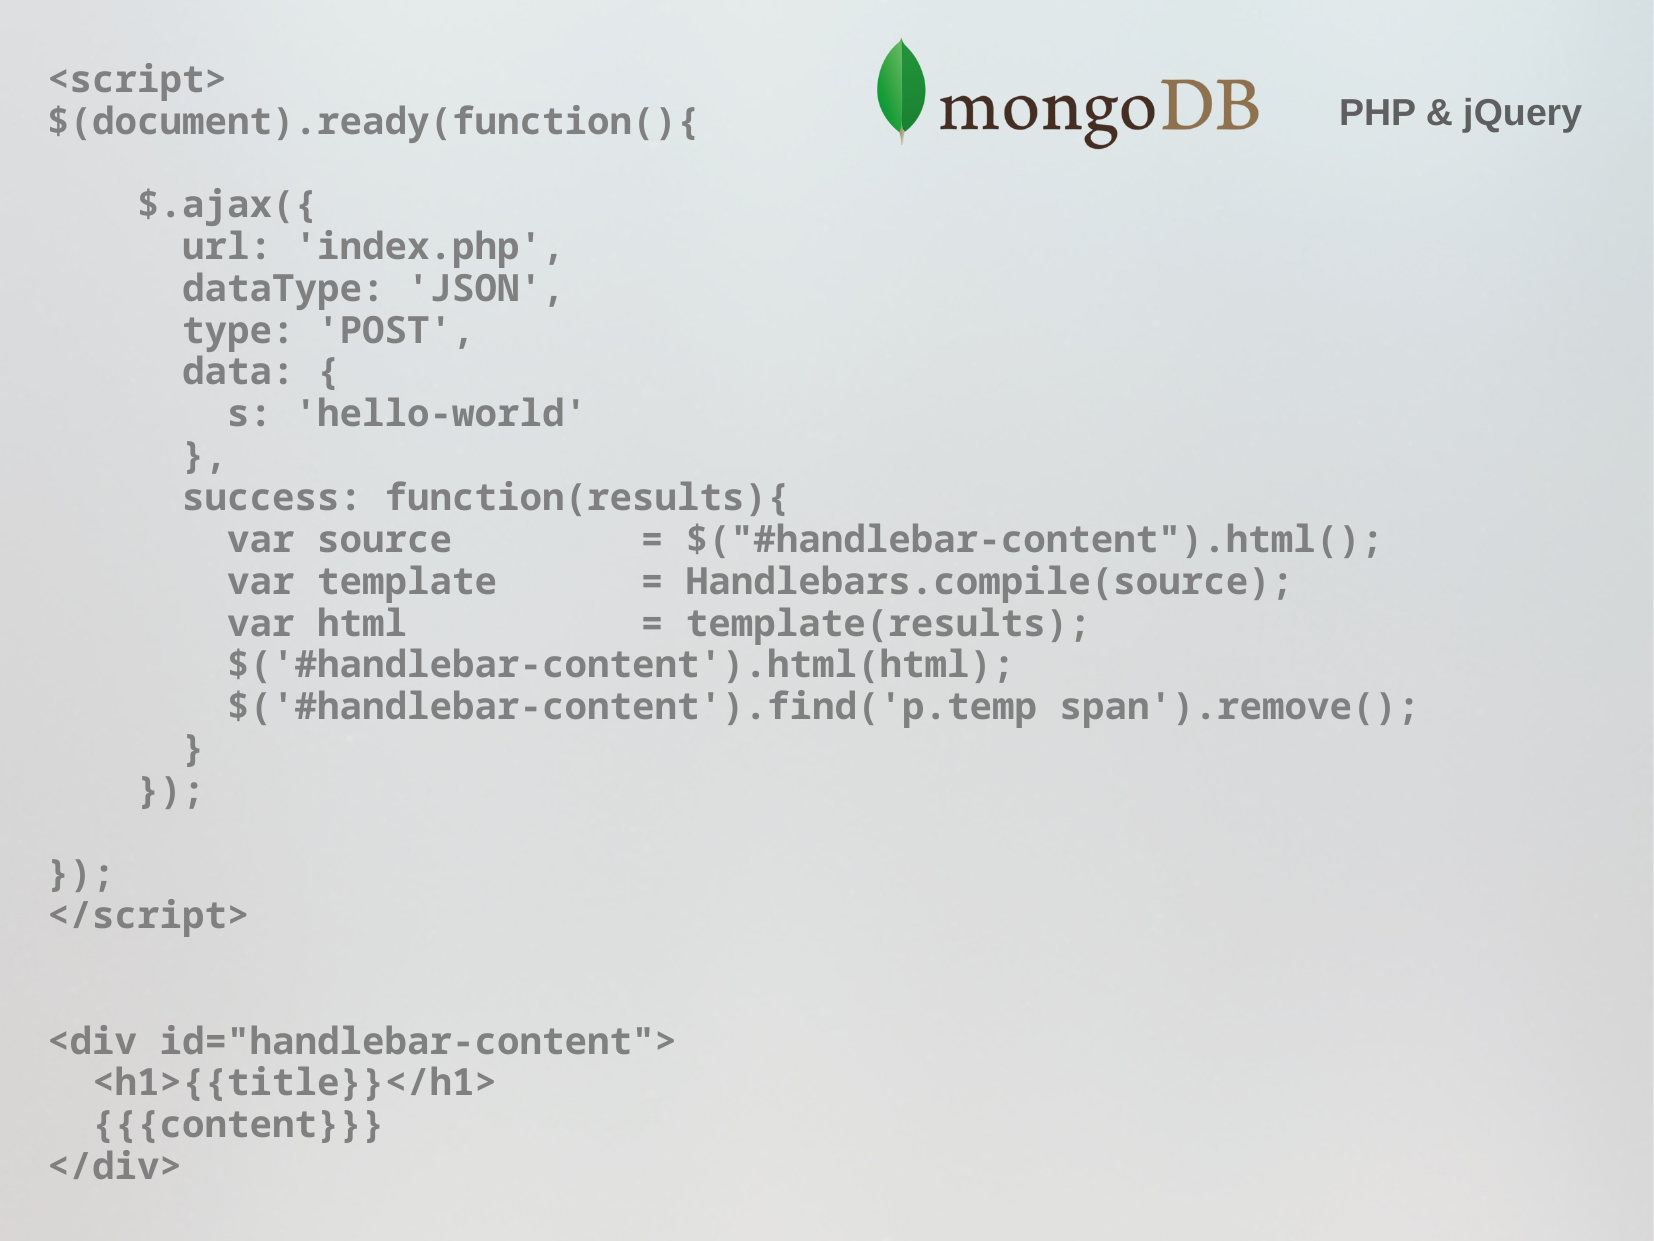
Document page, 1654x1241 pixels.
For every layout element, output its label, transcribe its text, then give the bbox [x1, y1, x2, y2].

text_box <script> $(document).ready(function(){ $.ajax({ url: 'index.php', dataType: 'JSON', type: 'POST', data: { s: 'hello-world' }, success: function(results){ var source = $("#handlebar-content").html(); var template = Handlebars.compile(source); var html = template(results); $('#handlebar-content').html(html); $('#handlebar-content').find('p.temp span').remove(); } }); }); </script> <div id="handlebar-content"> <h1>{{title}}</h1> {{{content}}} </div> [47, 496, 1630, 916]
picture [0, 0, 1654, 1241]
text_box PHP & jQuery [1324, 84, 1598, 141]
